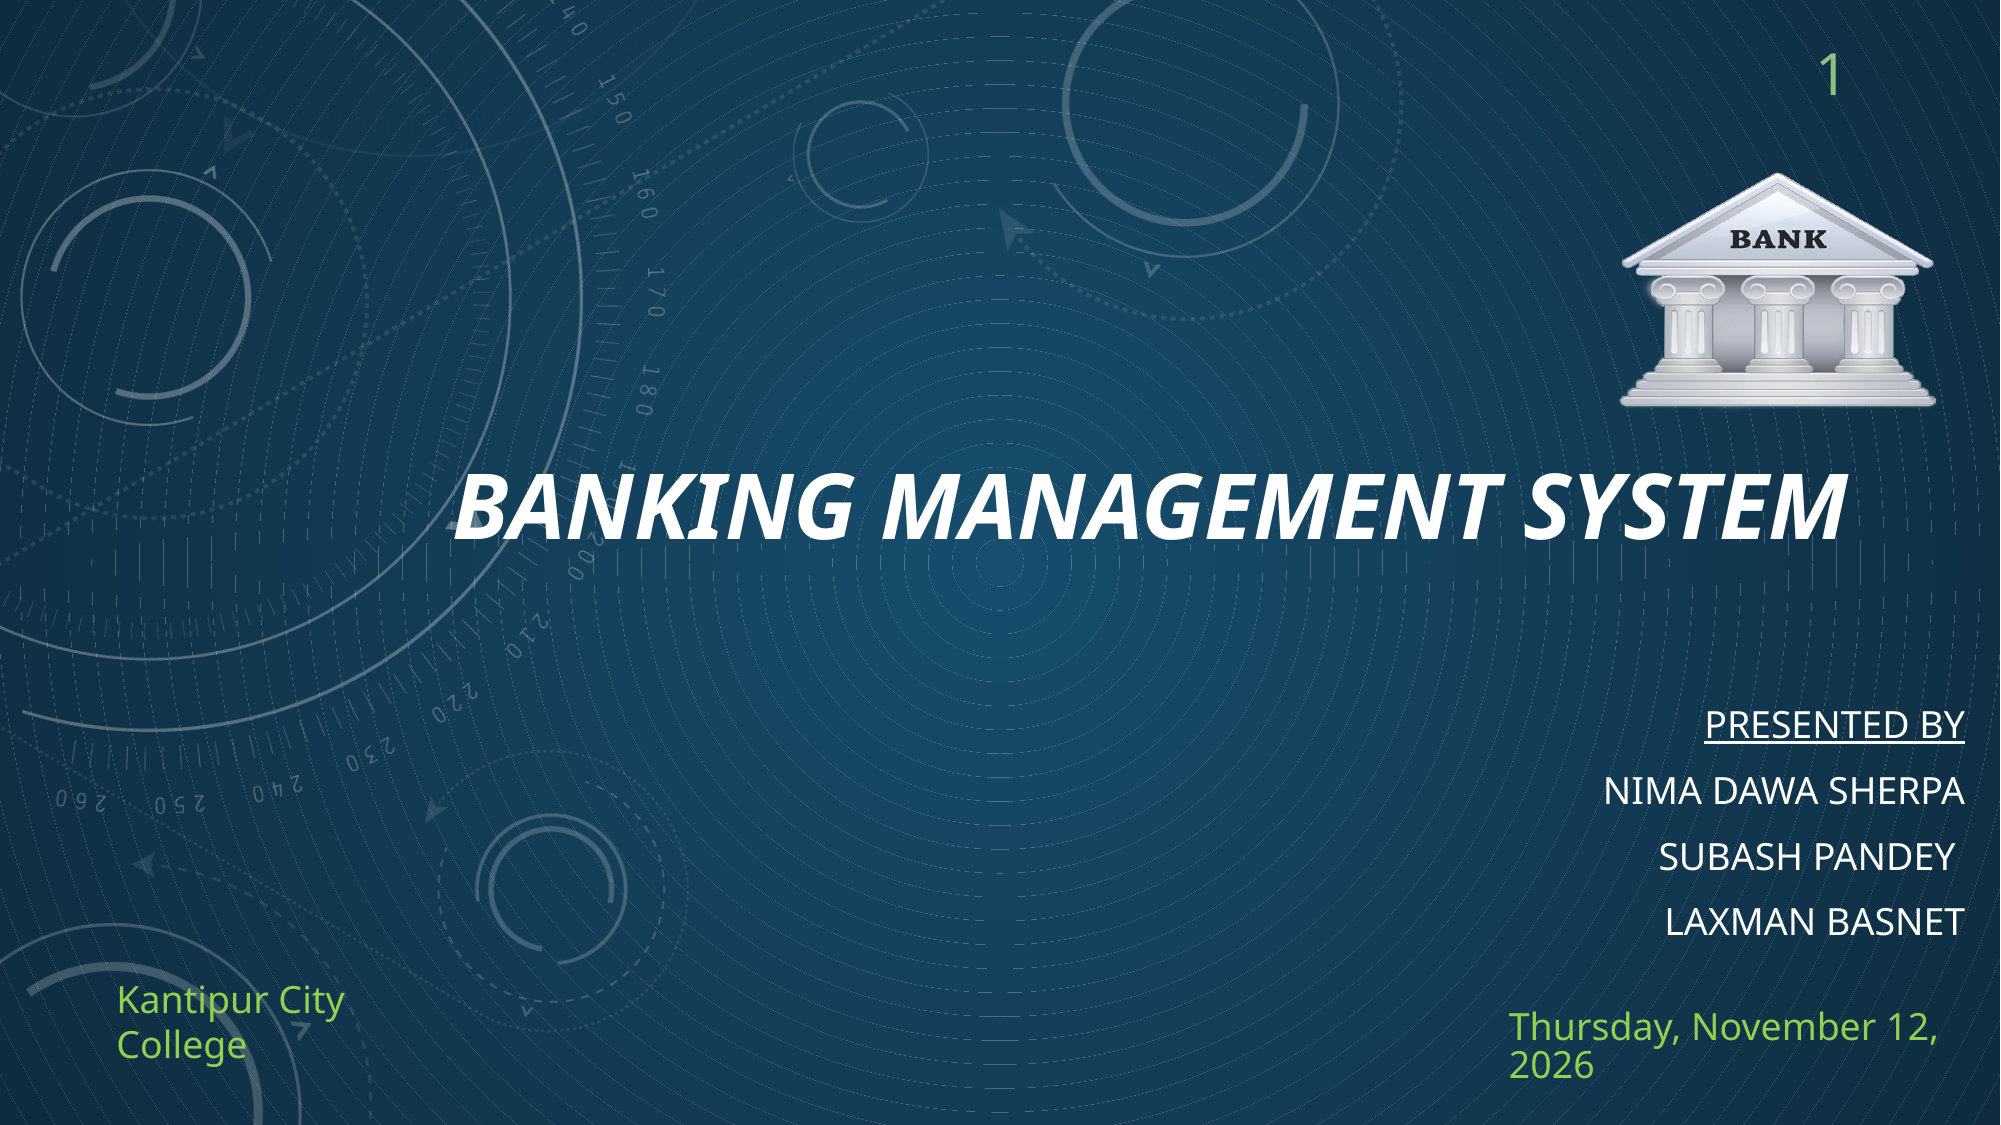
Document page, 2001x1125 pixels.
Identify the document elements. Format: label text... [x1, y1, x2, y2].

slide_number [1493, 963, 1981, 1095]
slide_number 1 [1607, 31, 1865, 123]
footer Kantipur City College [101, 948, 498, 1095]
subtitle Presented by nima dawa Sherpa subash pandey laxman basnet [1574, 693, 1981, 963]
picture [0, 0, 2000, 1125]
title Banking management system [309, 348, 1865, 565]
